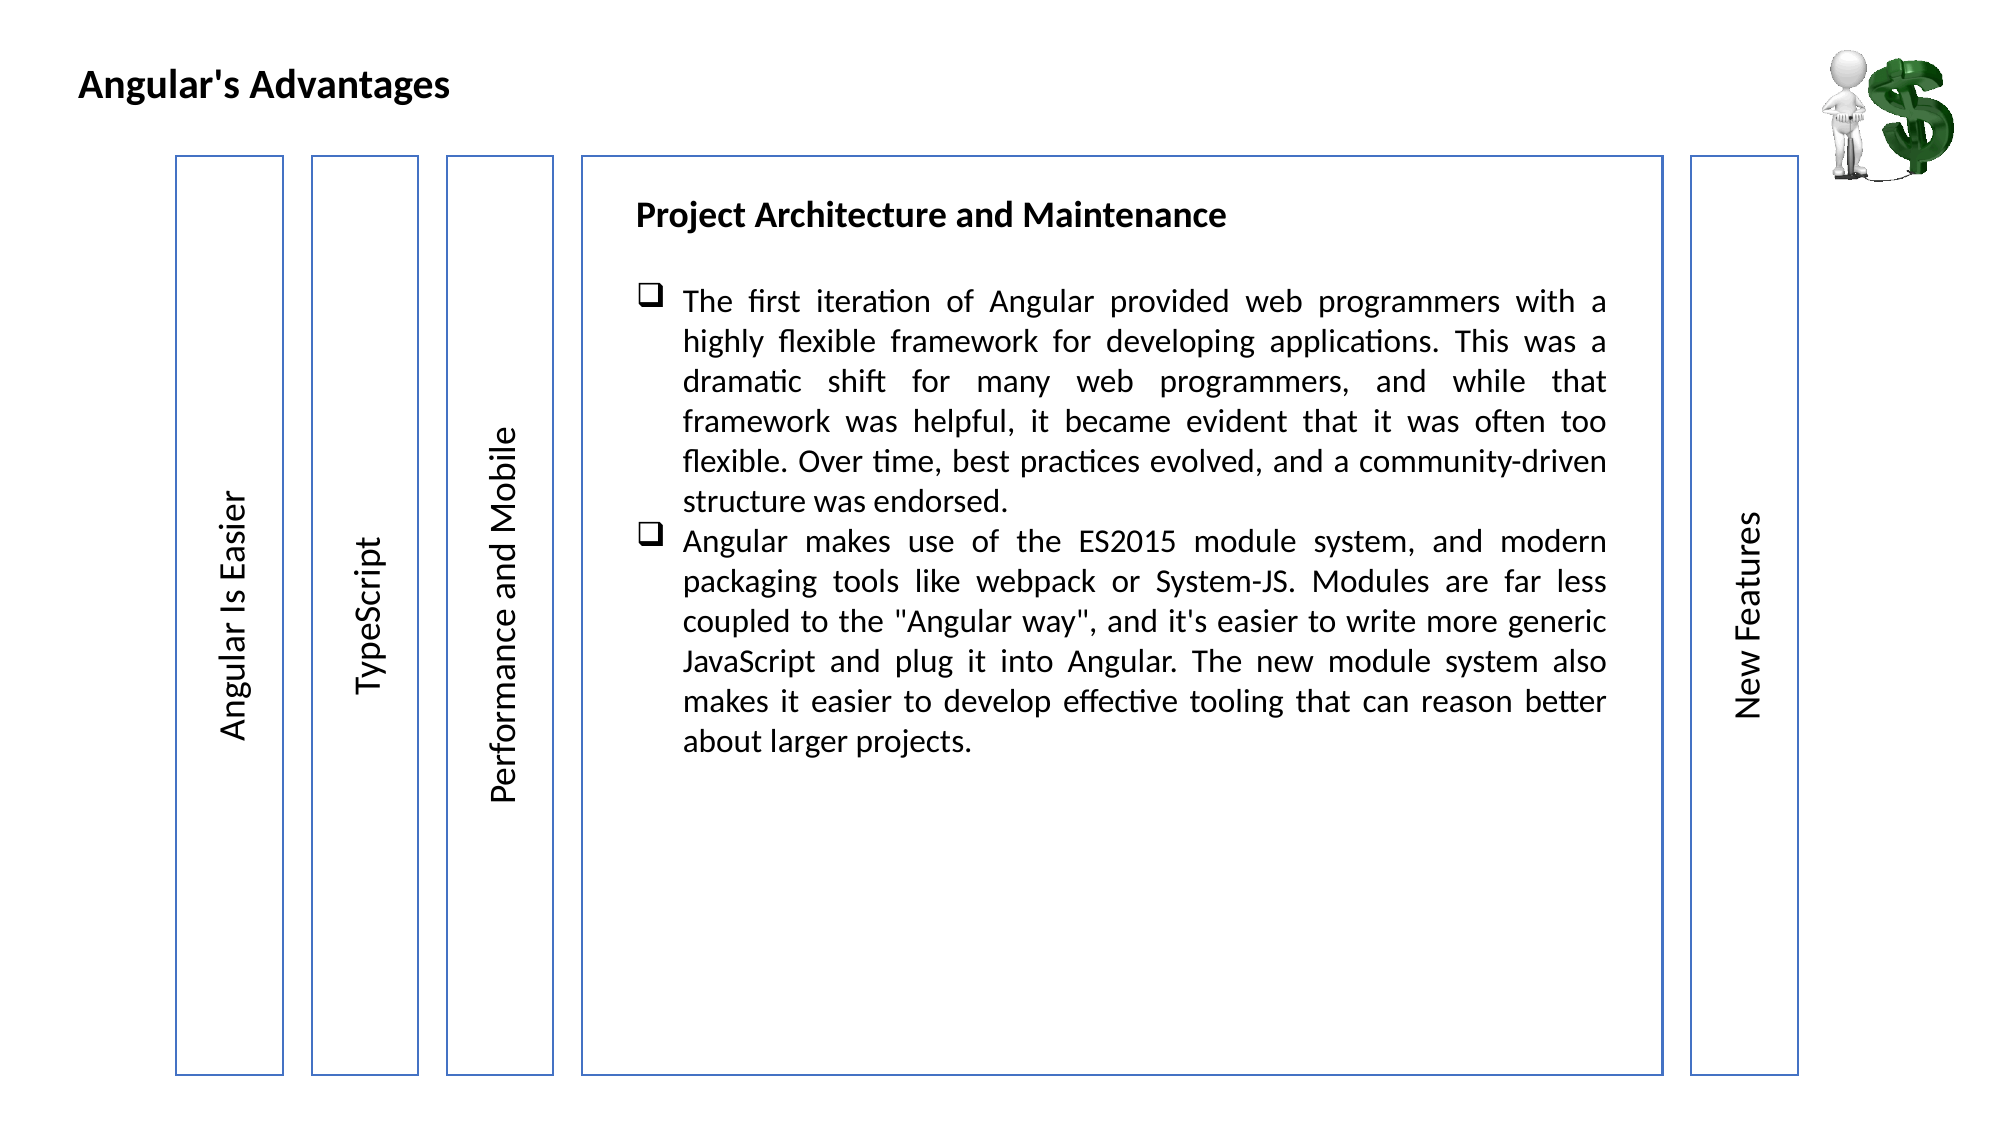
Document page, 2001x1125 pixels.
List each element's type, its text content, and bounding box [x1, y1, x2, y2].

text_box Project Architecture and Maintenance The first iteration of Angular provided web programmers with a highly flexible framework for developing applications. This was a dramatic shift for many web programmers, and while that framework was helpful, it became evident that it was often too flexible. Over time, best practices evolved, and a community-driven structure was endorsed. Angular makes use of the ES2015 module system, and modern packaging tools like webpack or System-JS. Modules are far less coupled to the "Angular way", and it's easier to write more generic JavaScript and plug it into Angular. The new module system also makes it easier to develop effective tooling that can reason better about larger projects. [620, 181, 1624, 1051]
text_box Performance and Mobile [446, 155, 554, 1076]
text_box Project Architecture and Maintenance [581, 155, 1664, 1076]
text_box New Features [1690, 155, 1799, 1076]
text_box Angular's Advantages [63, 49, 466, 115]
text_box TypeScript [311, 155, 419, 1076]
picture [1813, 34, 1962, 221]
text_box Angular Is Easier [175, 155, 284, 1076]
